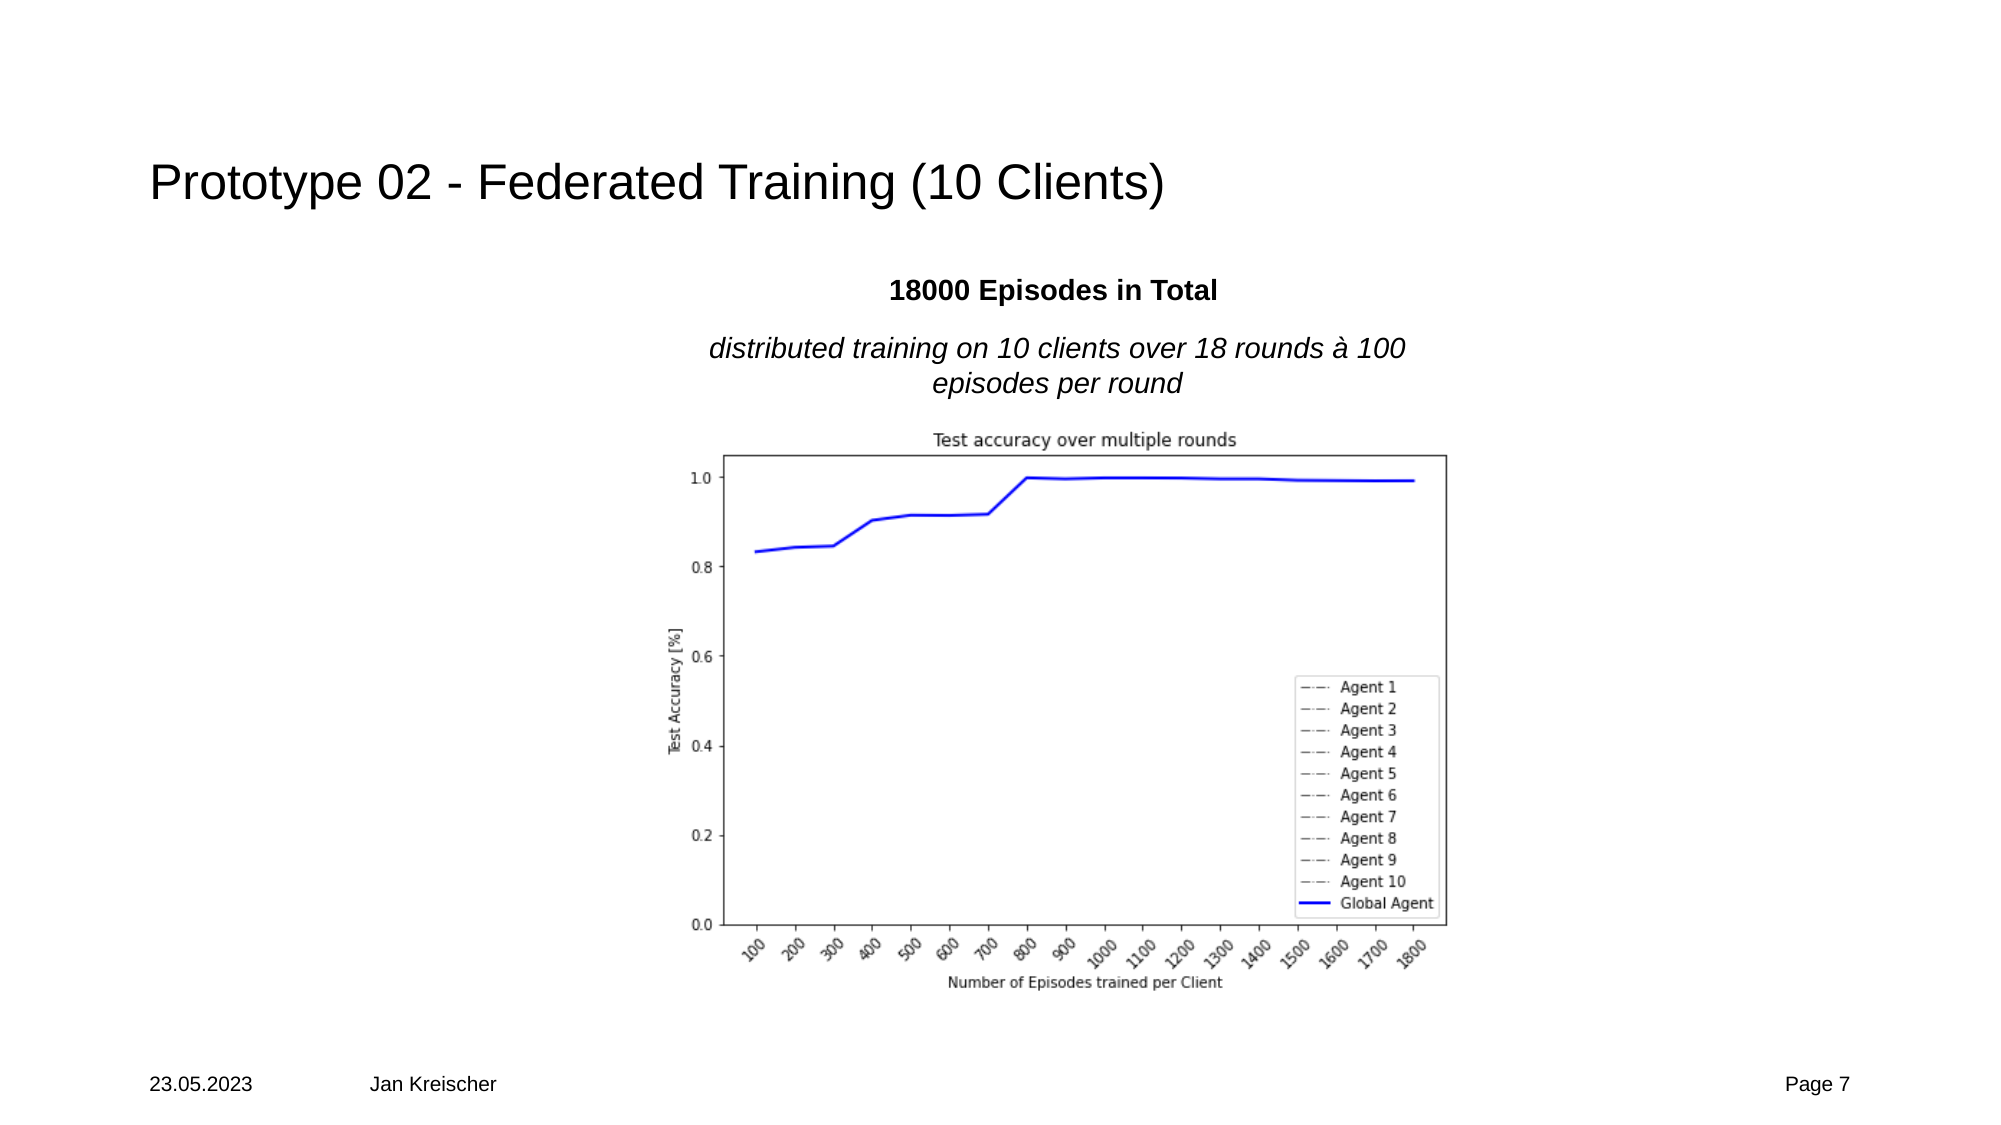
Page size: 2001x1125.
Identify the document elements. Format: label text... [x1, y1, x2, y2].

text_box 18000 Episodes in Total [832, 256, 1284, 314]
footer Jan Kreischer [369, 1070, 1520, 1106]
picture [660, 421, 1456, 1001]
text_box distributed training on 10 clients over 18 rounds à 100 episodes per round [660, 314, 1456, 415]
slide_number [149, 1070, 354, 1106]
slide_number Page ‹#› [1714, 1070, 1851, 1106]
title Prototype 02 - Federated Training (10 Clients) [149, 134, 1851, 235]
